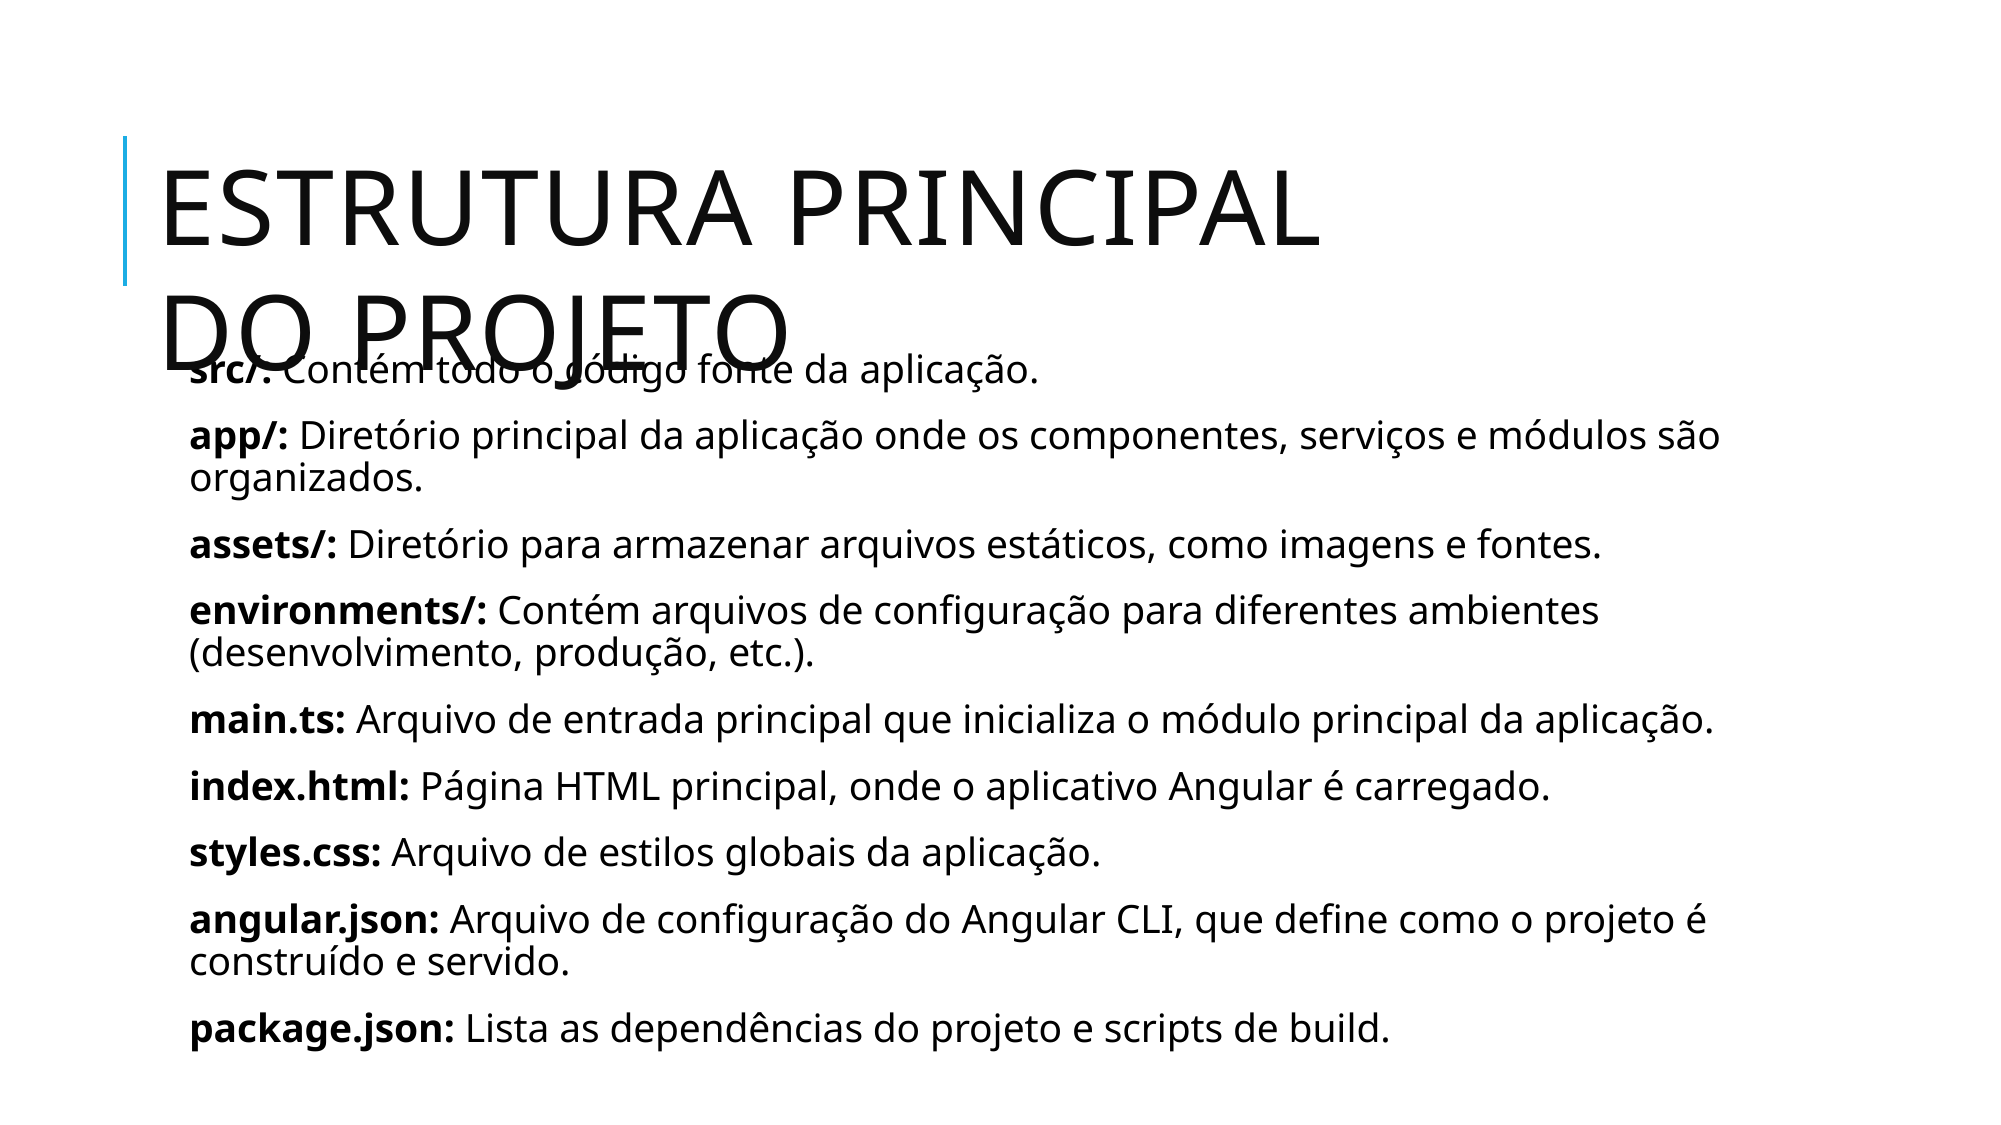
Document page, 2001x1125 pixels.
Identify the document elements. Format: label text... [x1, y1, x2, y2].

text_box Estrutura Principal do Projeto [142, 133, 1425, 399]
list src/: Contém todo o código fonte da aplicação. app/: Diretório principal da aplicação onde os componentes, serviços e módulos são organizados. assets/: Diretório para armazenar arquivos estáticos, como imagens e fontes. environments/: Contém arquivos de configuração para diferentes ambientes (desenvolvimento, produção, etc.). main.ts: Arquivo de entrada principal que inicializa o módulo principal da aplicação. index.html: Página HTML principal, onde o aplicativo Angular é carregado. styles.css: Arquivo de estilos globais da aplicação. angular.json: Arquivo de configuração do Angular CLI, que define como o projeto é construído e servido. package.json: Lista as dependências do projeto e scripts de build. [168, 341, 1763, 1067]
